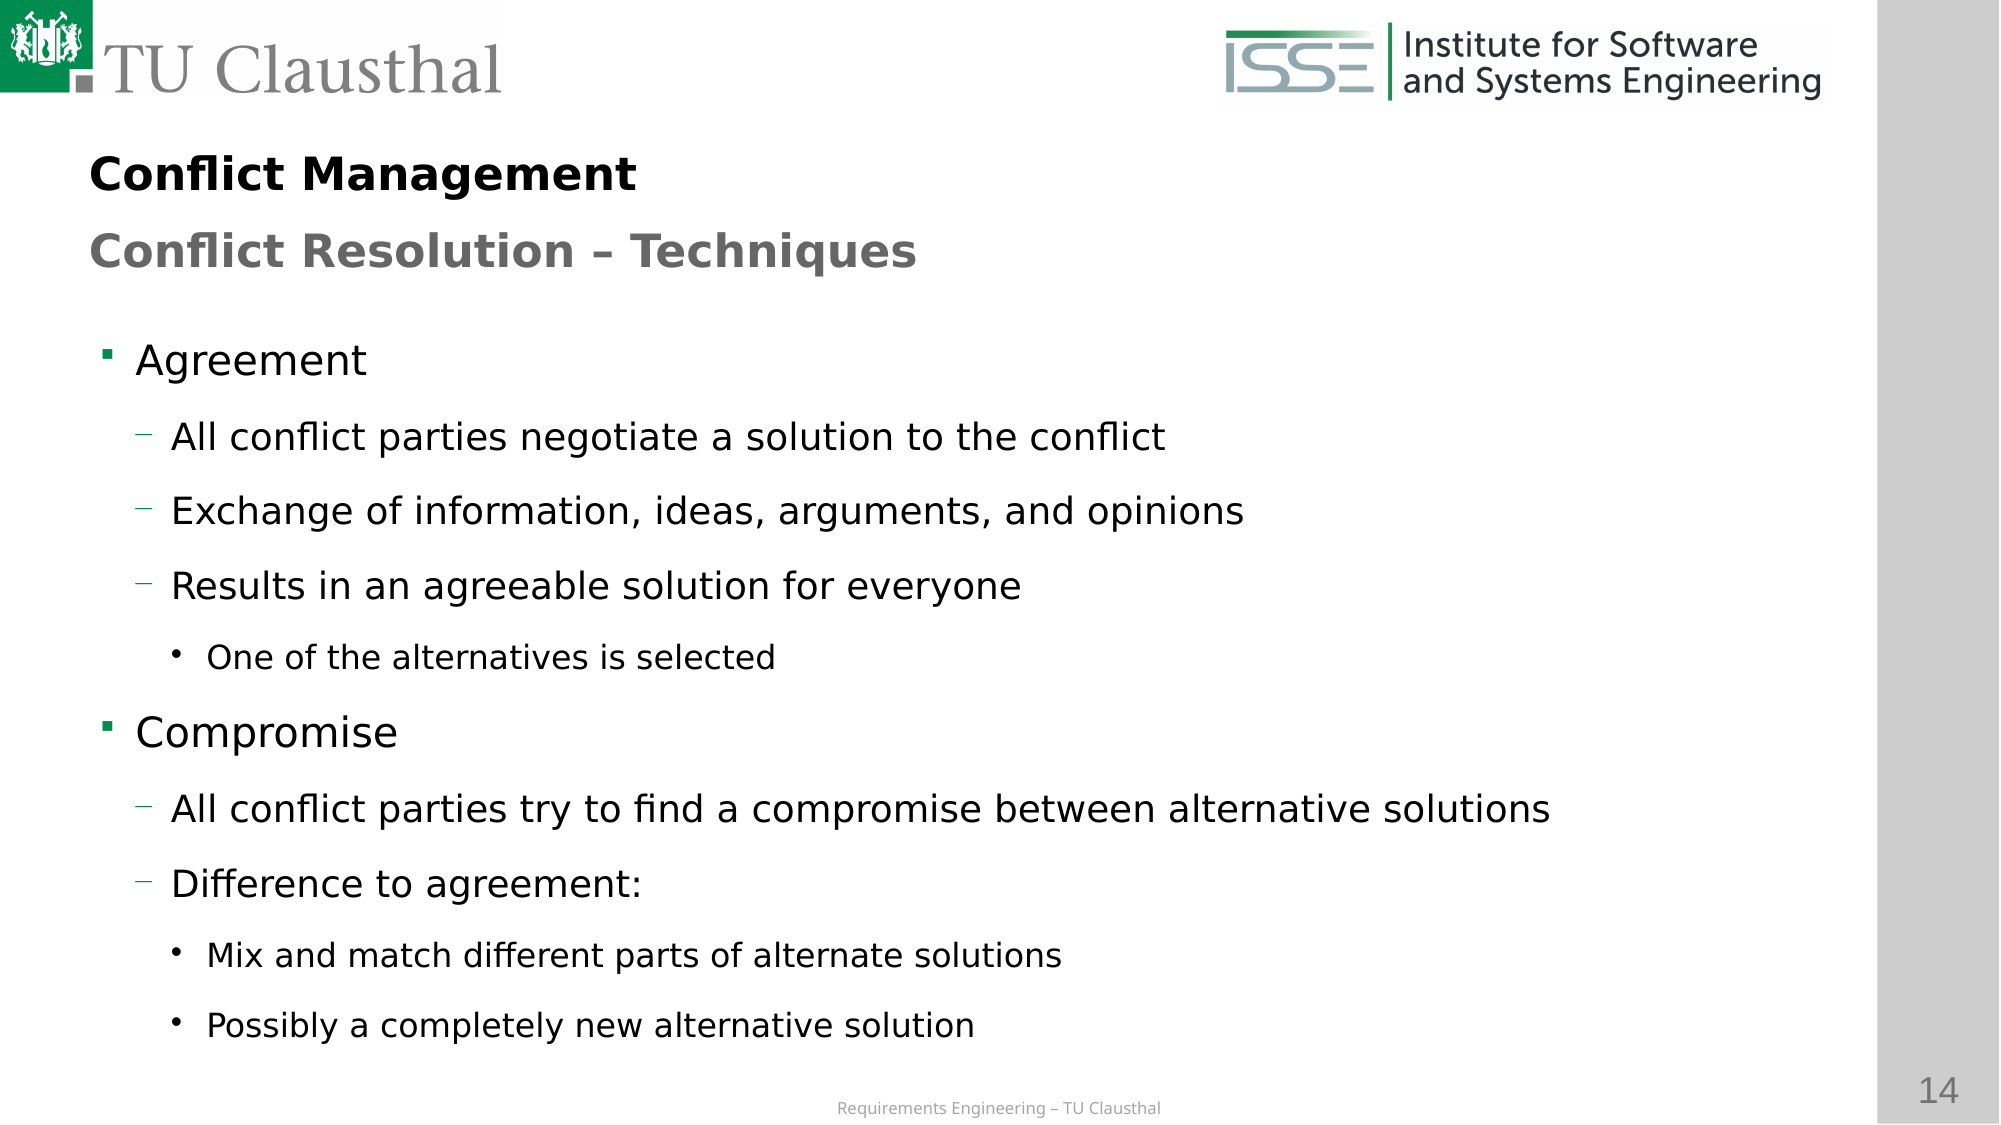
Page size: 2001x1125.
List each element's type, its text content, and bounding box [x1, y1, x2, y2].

picture [1218, 22, 1826, 107]
text_box Conflict Management [88, 118, 1788, 200]
picture [0, 0, 501, 93]
text_box [74, 280, 1424, 995]
text_box Conflict Resolution – Techniques [88, 207, 1788, 290]
list Agreement All conflict parties negotiate a solution to the conflict Exchange of information, ideas, arguments, and opinions Results in an agreeable solution for everyone One of the alternatives is selected Compromise All conflict parties try to find a compromise between alternative solutions Difference to agreement: Mix and match different parts of alternate solutions Possibly a completely new alternative solution [99, 290, 1837, 1087]
